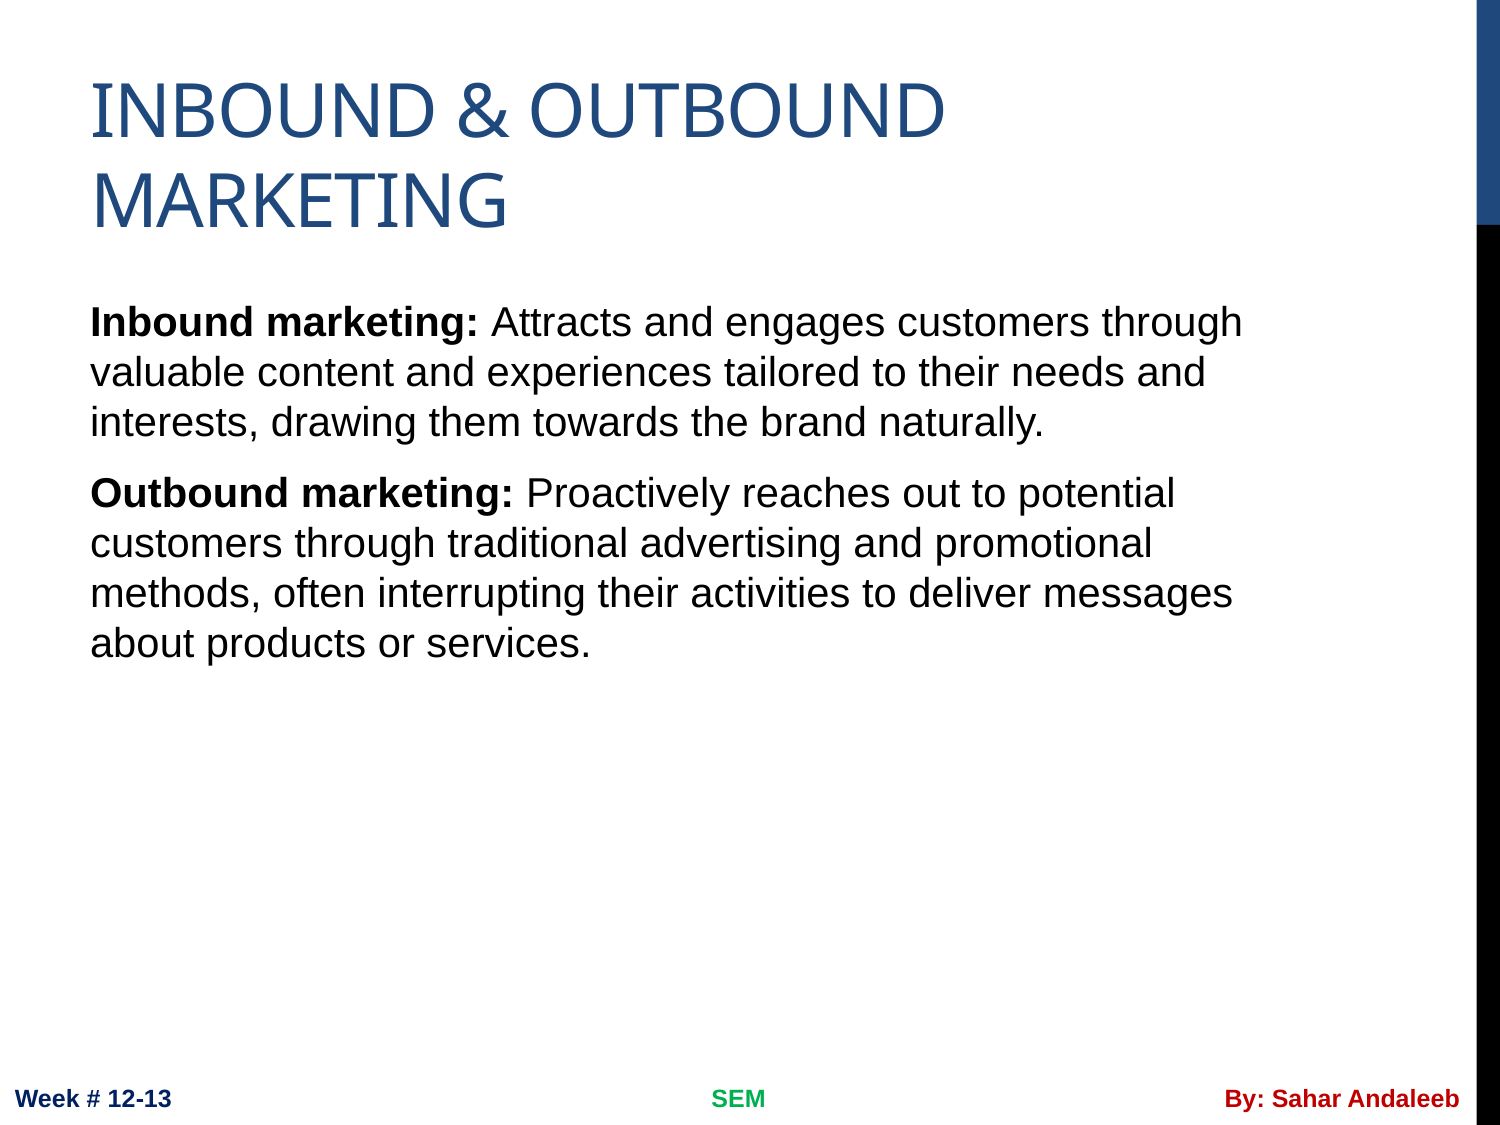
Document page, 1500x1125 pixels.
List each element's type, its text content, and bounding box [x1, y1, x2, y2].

list Inbound marketing: Attracts and engages customers through valuable content and experiences tailored to their needs and interests, drawing them towards the brand naturally. Outbound marketing: Proactively reaches out to potential customers through traditional advertising and promotional methods, often interrupting their activities to deliver messages about products or services. [75, 287, 1325, 1005]
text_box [0, 1074, 1476, 1122]
title Inbound & outbound marketing [75, 25, 1025, 250]
